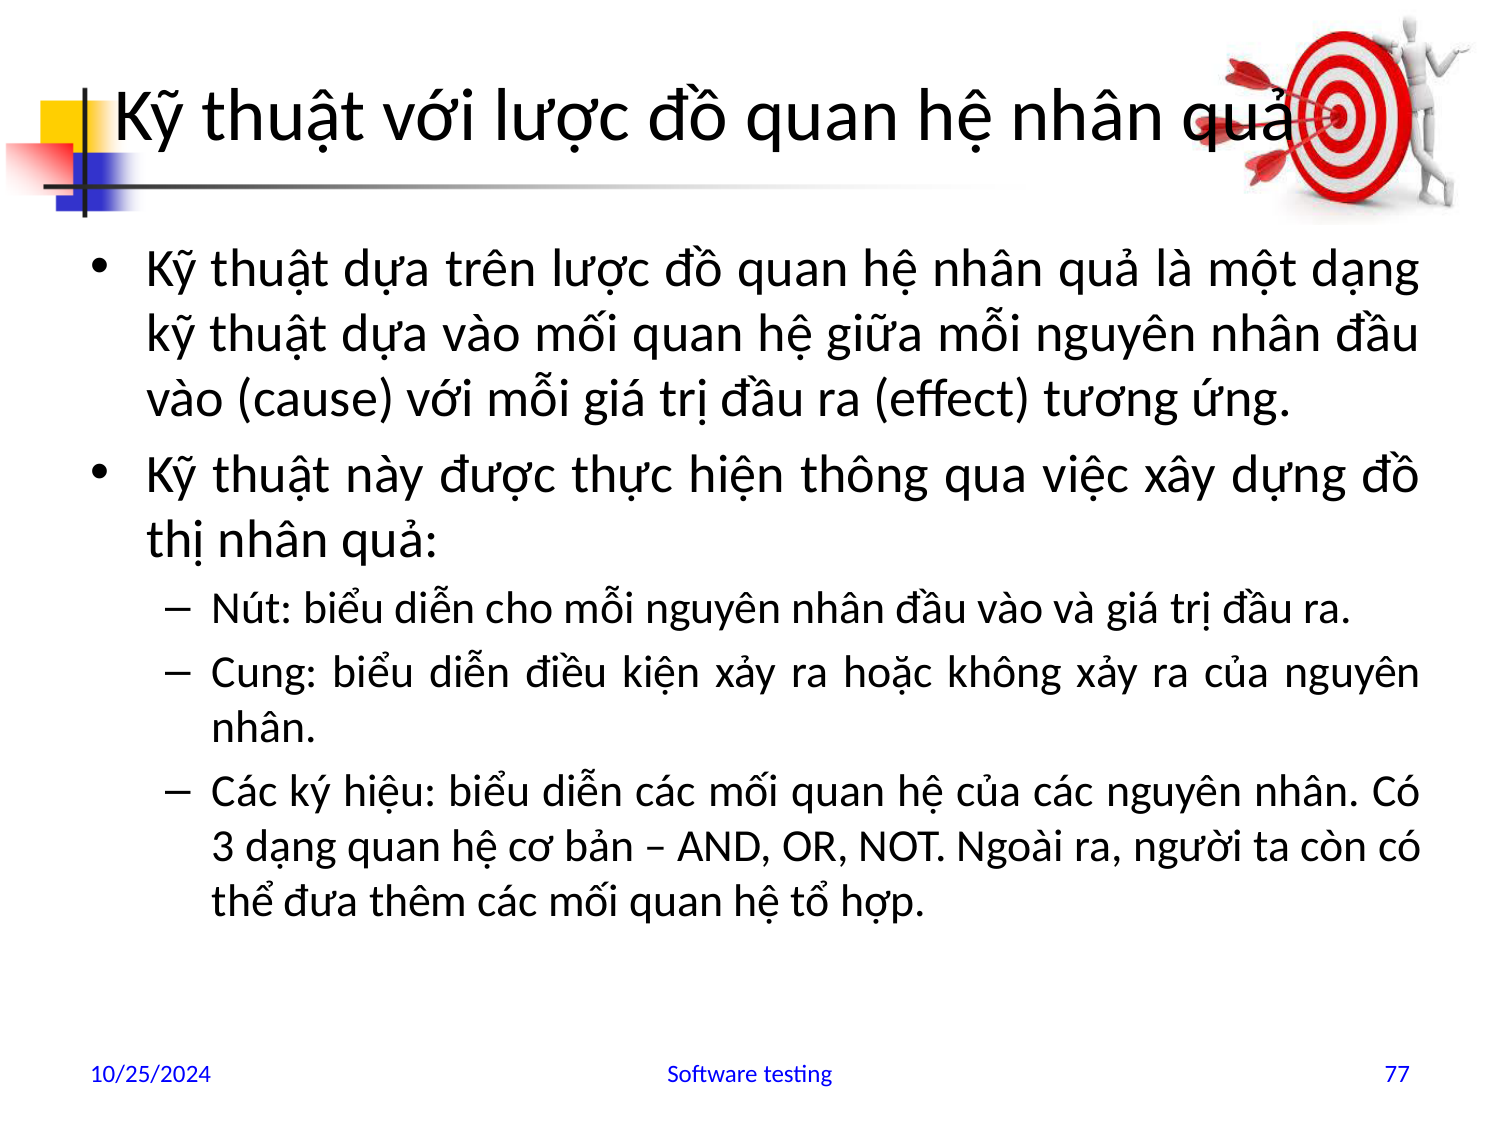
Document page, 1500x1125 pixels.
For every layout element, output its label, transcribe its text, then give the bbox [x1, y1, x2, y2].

picture [0, 74, 1091, 232]
slide_number 77 [1074, 1042, 1425, 1103]
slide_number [75, 1042, 425, 1103]
picture [1174, 0, 1500, 226]
list Kỹ thuật dựa trên lược đồ quan hệ nhân quả là một dạng kỹ thuật dựa vào mối quan hệ giữa mỗi nguyên nhân đầu vào (cause) với mỗi giá trị đầu ra (effect) tương ứng. Kỹ thuật này được thực hiện thông qua việc xây dựng đồ thị nhân quả: Nút: biểu diễn cho mỗi nguyên nhân đầu vào và giá trị đầu ra. Cung: biểu diễn điều kiện xảy ra hoặc không xảy ra của nguyên nhân. Các ký hiệu: biểu diễn các mối quan hệ của các nguyên nhân. Có 3 dạng quan hệ cơ bản – AND, OR, NOT. Ngoài ra, người ta còn có thể đưa thêm các mối quan hệ tổ hợp. [75, 224, 1438, 1005]
footer Software testing [512, 1042, 988, 1103]
title Kỹ thuật với lược đồ quan hệ nhân quả [99, 45, 1169, 175]
